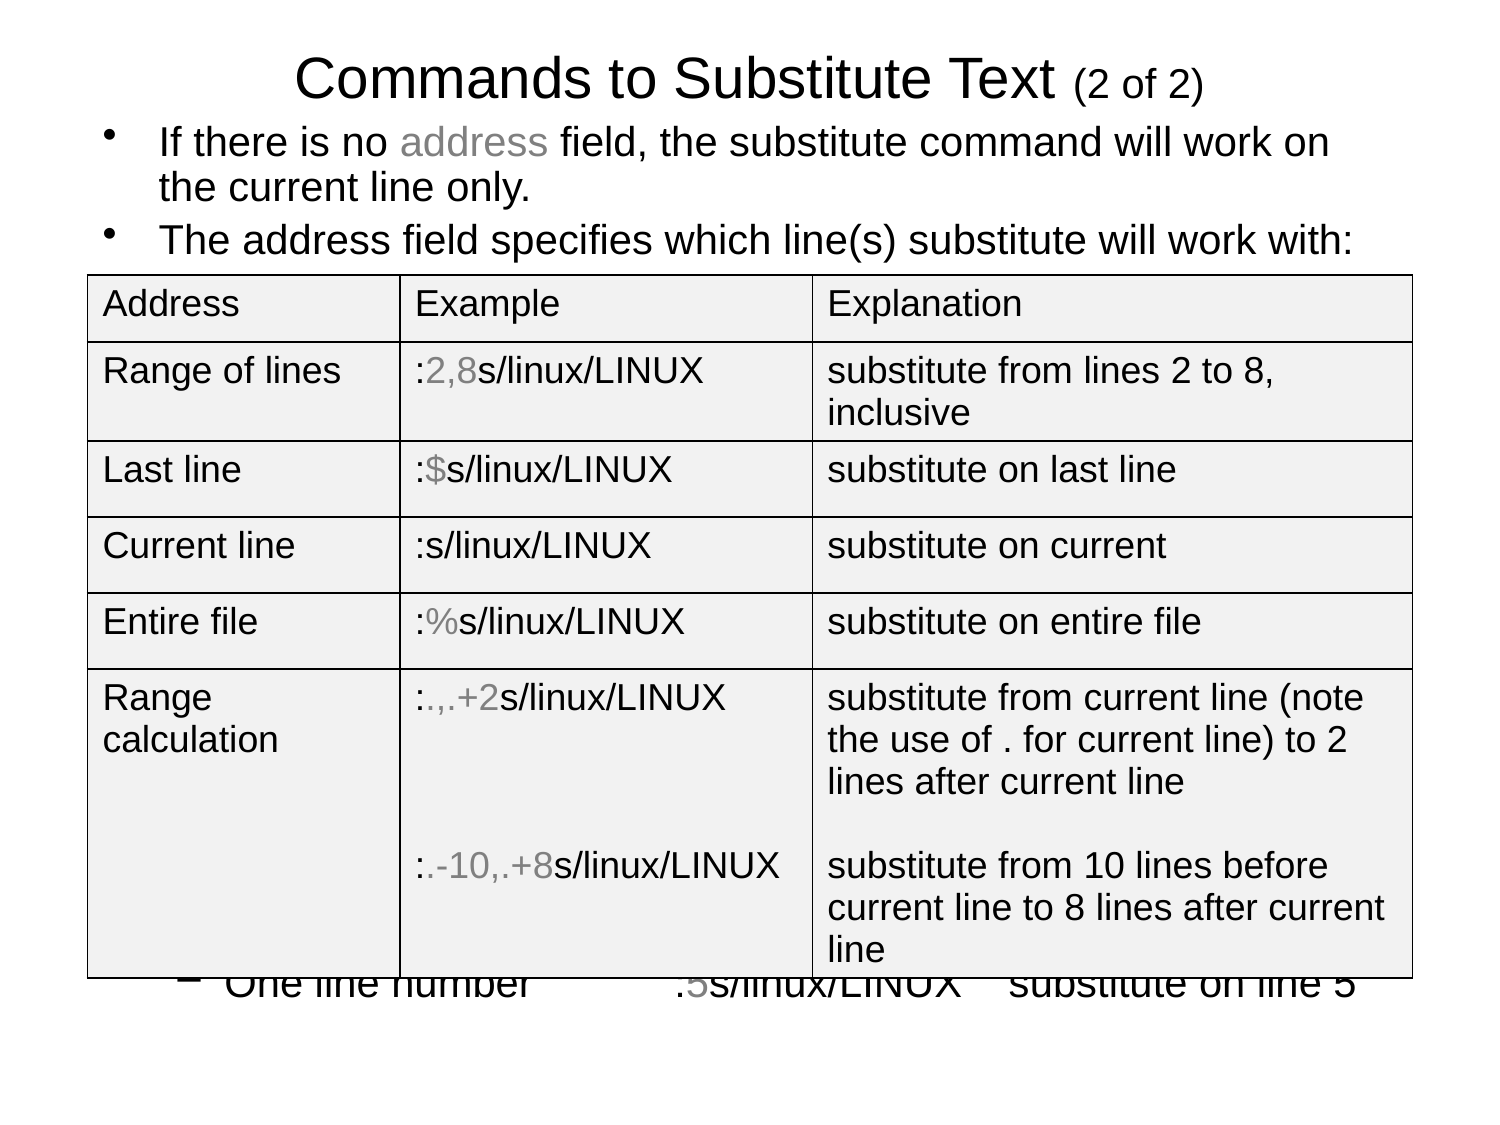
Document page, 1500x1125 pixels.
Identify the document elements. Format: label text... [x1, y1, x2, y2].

table_cell :s/linux/LINUX [401, 518, 812, 592]
table_cell :%s/linux/LINUX [401, 594, 812, 668]
table_cell Current line [88, 518, 399, 592]
title Commands to Substitute Text (2 of 2) [74, 24, 1426, 126]
table_cell substitute from current line (note the use of . for current line) to 2 lines after current line substitute from 10 lines before current line to 8 lines after current line [813, 670, 1412, 977]
table_cell substitute on entire file [813, 594, 1412, 668]
table_cell :.,.+2s/linux/LINUX :.-10,.+8s/linux/LINUX [401, 670, 812, 977]
table_cell Last line [88, 442, 399, 516]
table_cell substitute on current [813, 518, 1412, 592]
list If there is no address field, the substitute command will work on the current line only. The address field specifies which line(s) substitute will work with: One line number :5s/linux/LINUX substitute on line 5 [87, 112, 1401, 274]
table_header Address [88, 276, 399, 341]
table_cell Entire file [88, 594, 399, 668]
table_cell Range of lines [88, 343, 399, 440]
table_header Explanation [813, 276, 1412, 341]
table_cell Range calculation [88, 670, 399, 977]
table_cell substitute on last line [813, 442, 1412, 516]
table_cell :2,8s/linux/LINUX [401, 343, 812, 440]
table_header Example [401, 276, 812, 341]
table_cell :$s/linux/LINUX [401, 442, 812, 516]
table_cell substitute from lines 2 to 8, inclusive [813, 343, 1412, 440]
